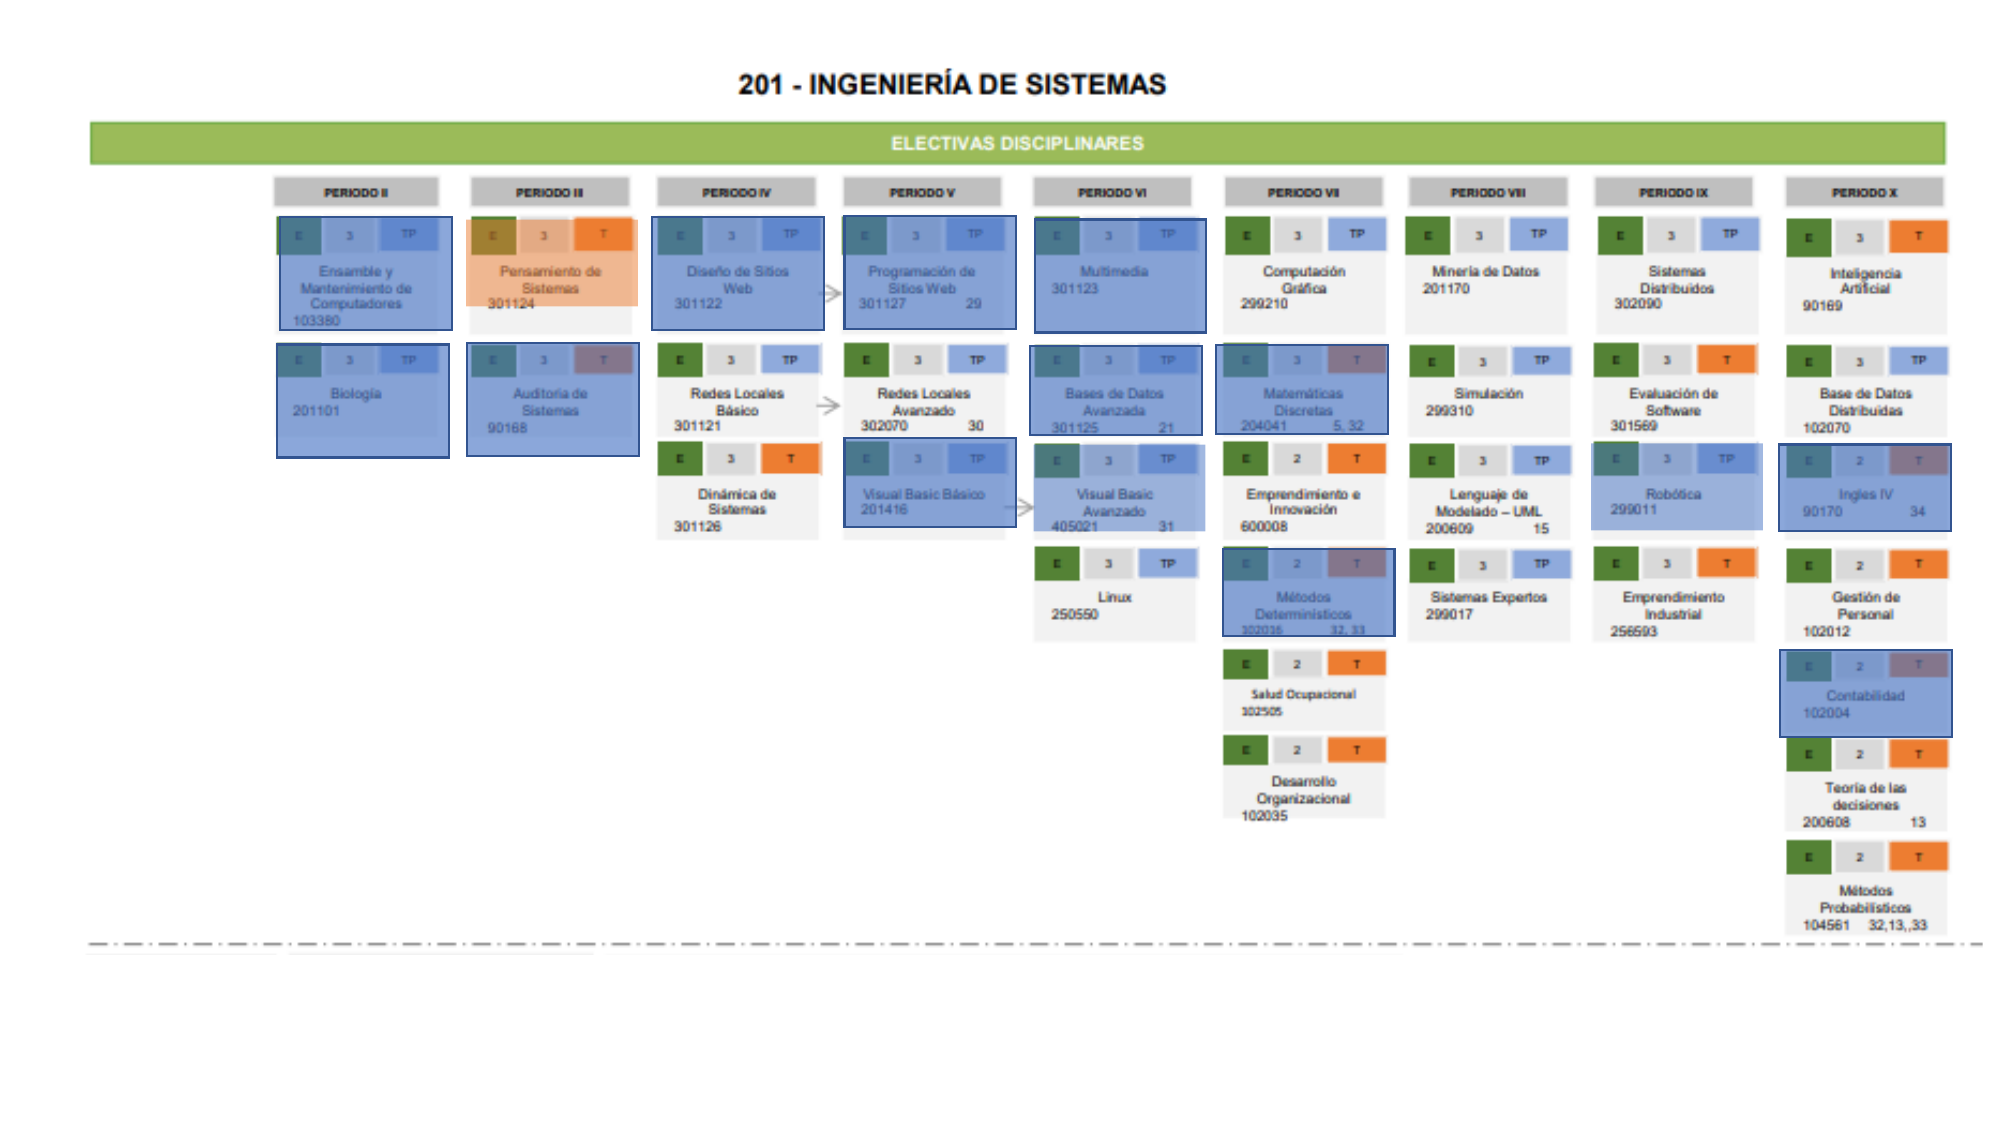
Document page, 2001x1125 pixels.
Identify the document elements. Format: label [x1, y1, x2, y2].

picture [23, 54, 1983, 955]
